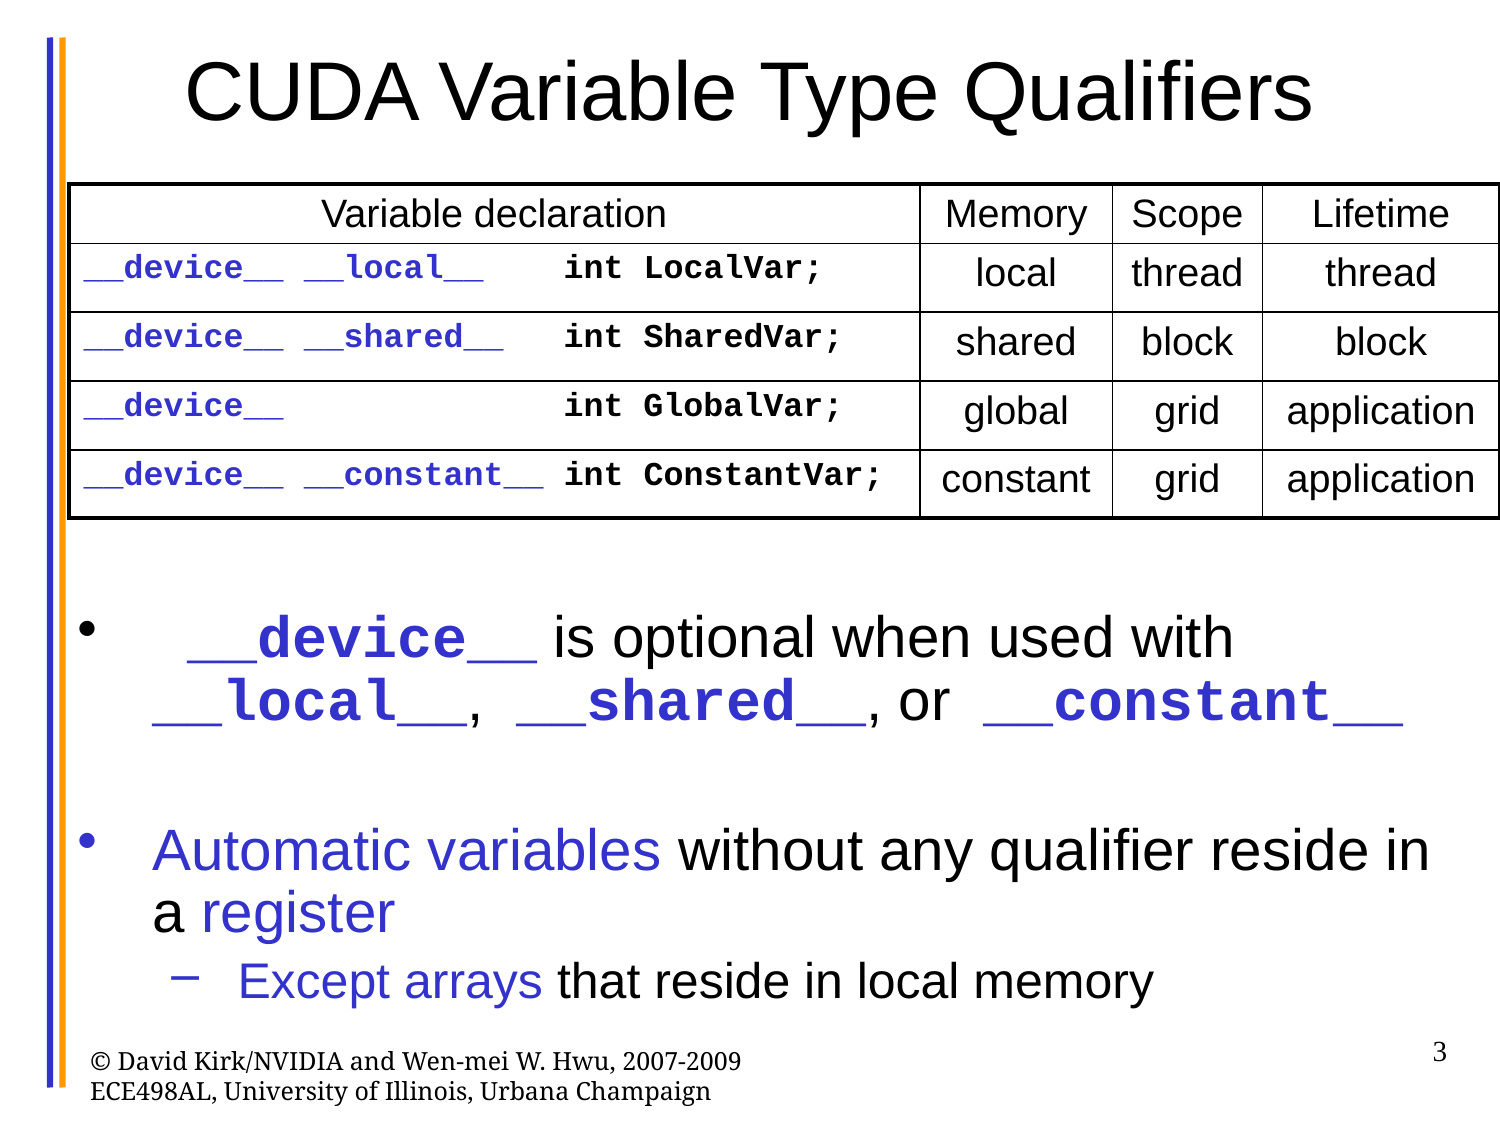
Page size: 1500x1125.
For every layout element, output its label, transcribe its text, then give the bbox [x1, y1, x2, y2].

table_cell __device__ __shared__ int SharedVar; [71, 313, 919, 380]
table_cell grid [1113, 382, 1262, 449]
table_cell constant [921, 451, 1112, 516]
table_header Scope [1113, 186, 1262, 243]
table_cell block [1263, 313, 1498, 380]
list __device__ is optional when used with __local__, __shared__, or __constant__ Automatic variables without any qualifier reside in a register Except arrays that reside in local memory [62, 599, 1482, 1099]
table_cell application [1263, 382, 1498, 449]
table_cell grid [1113, 451, 1262, 516]
table_cell __device__ int GlobalVar; [71, 382, 919, 449]
table_cell global [921, 382, 1112, 449]
table_cell __device__ __constant__ int ConstantVar; [71, 451, 919, 516]
table_cell thread [1113, 244, 1262, 311]
table_cell block [1113, 313, 1262, 380]
table_cell __device__ __local__ int LocalVar; [71, 244, 919, 311]
footer © David Kirk/NVIDIA and Wen-mei W. Hwu, 2007-2009 ECE498AL, University of Illinois, Urbana Champaign [74, 1099, 838, 1113]
table_header Memory [921, 186, 1112, 243]
table_header Lifetime [1263, 186, 1498, 243]
table_cell local [921, 244, 1112, 311]
table_header Variable declaration [71, 186, 919, 243]
table_cell thread [1263, 244, 1498, 311]
table_cell shared [921, 313, 1112, 380]
title CUDA Variable Type Qualifiers [80, 0, 1419, 176]
table_cell application [1263, 451, 1498, 516]
